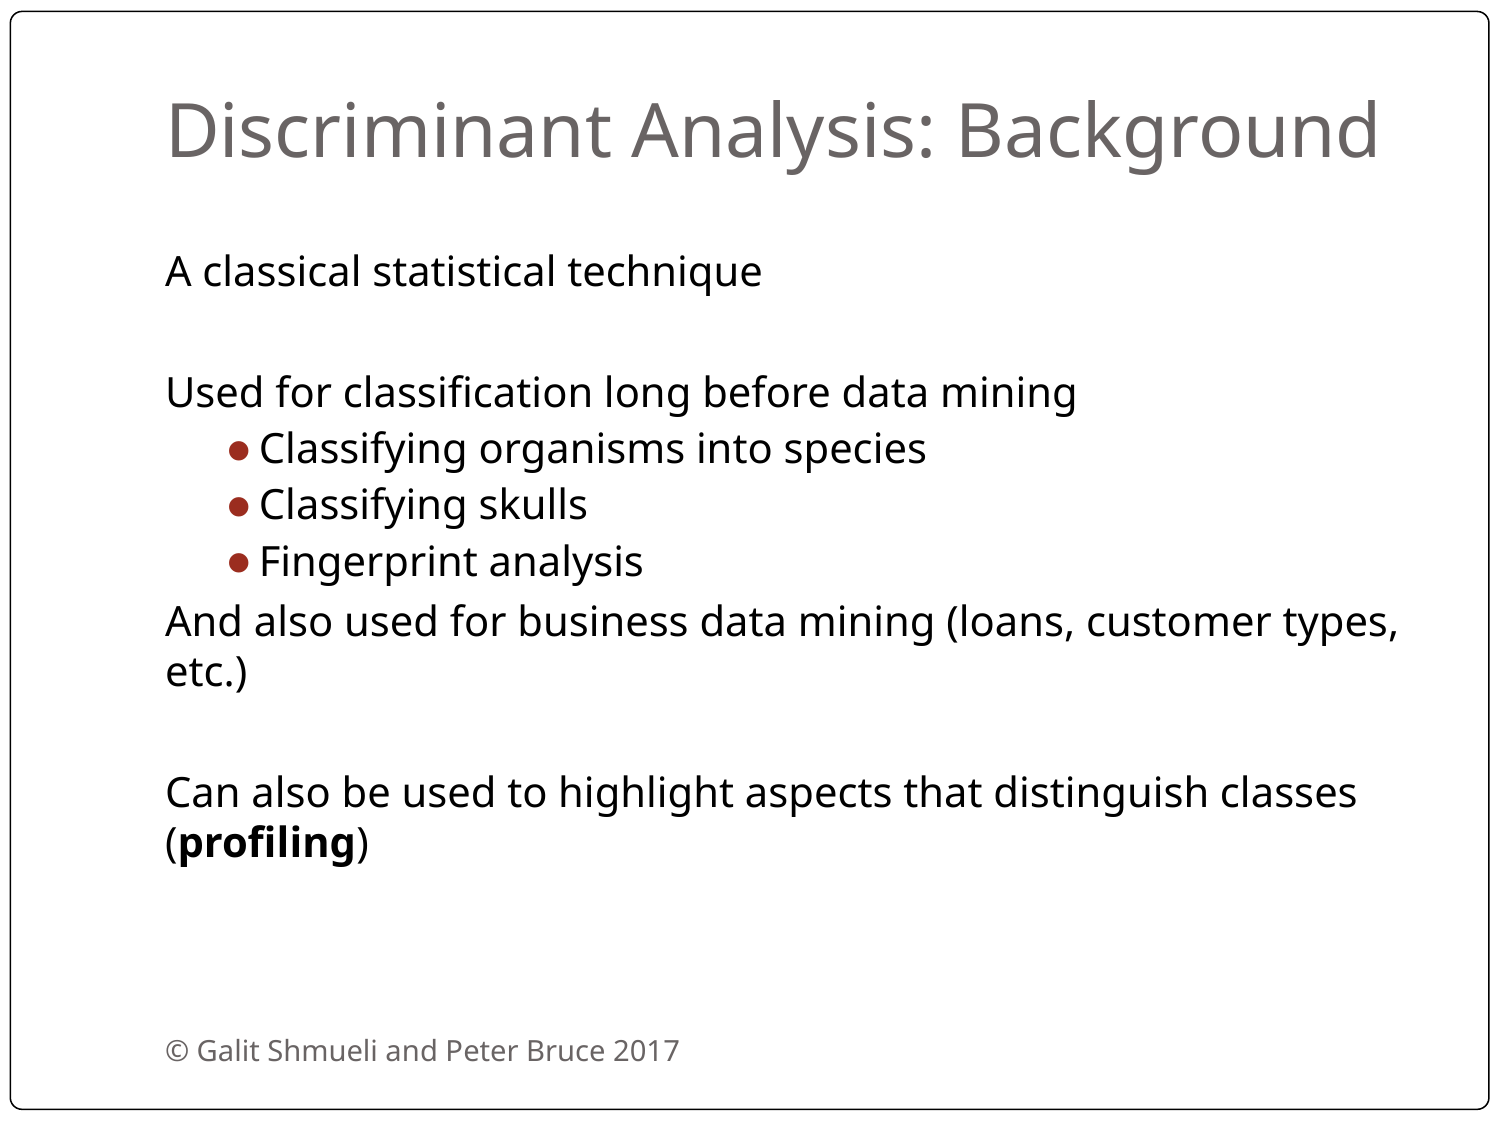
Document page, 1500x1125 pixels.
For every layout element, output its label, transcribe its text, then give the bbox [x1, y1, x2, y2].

text_box © Galit Shmueli and Peter Bruce 2017 [150, 1012, 800, 1088]
list A classical statistical technique Used for classification long before data mining Classifying organisms into species Classifying skulls Fingerprint analysis And also used for business data mining (loans, customer types, etc.) Can also be used to highlight aspects that distinguish classes (profiling) [150, 237, 1425, 988]
title Discriminant Analysis: Background [150, 45, 1425, 188]
